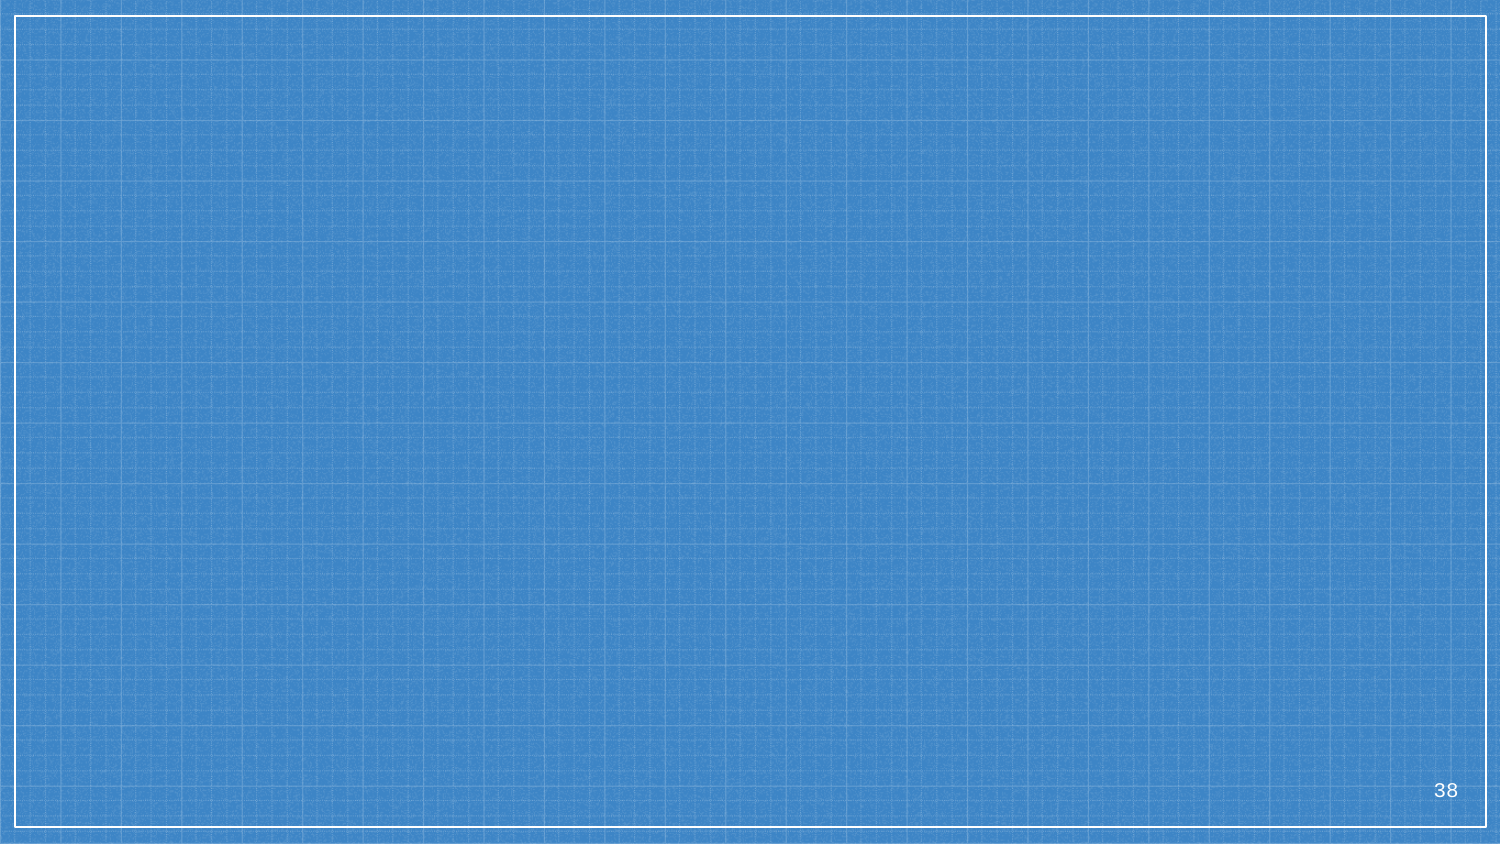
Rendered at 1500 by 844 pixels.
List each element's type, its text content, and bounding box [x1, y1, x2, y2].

slide_number 38 [1398, 761, 1474, 810]
picture [0, 0, 1500, 844]
